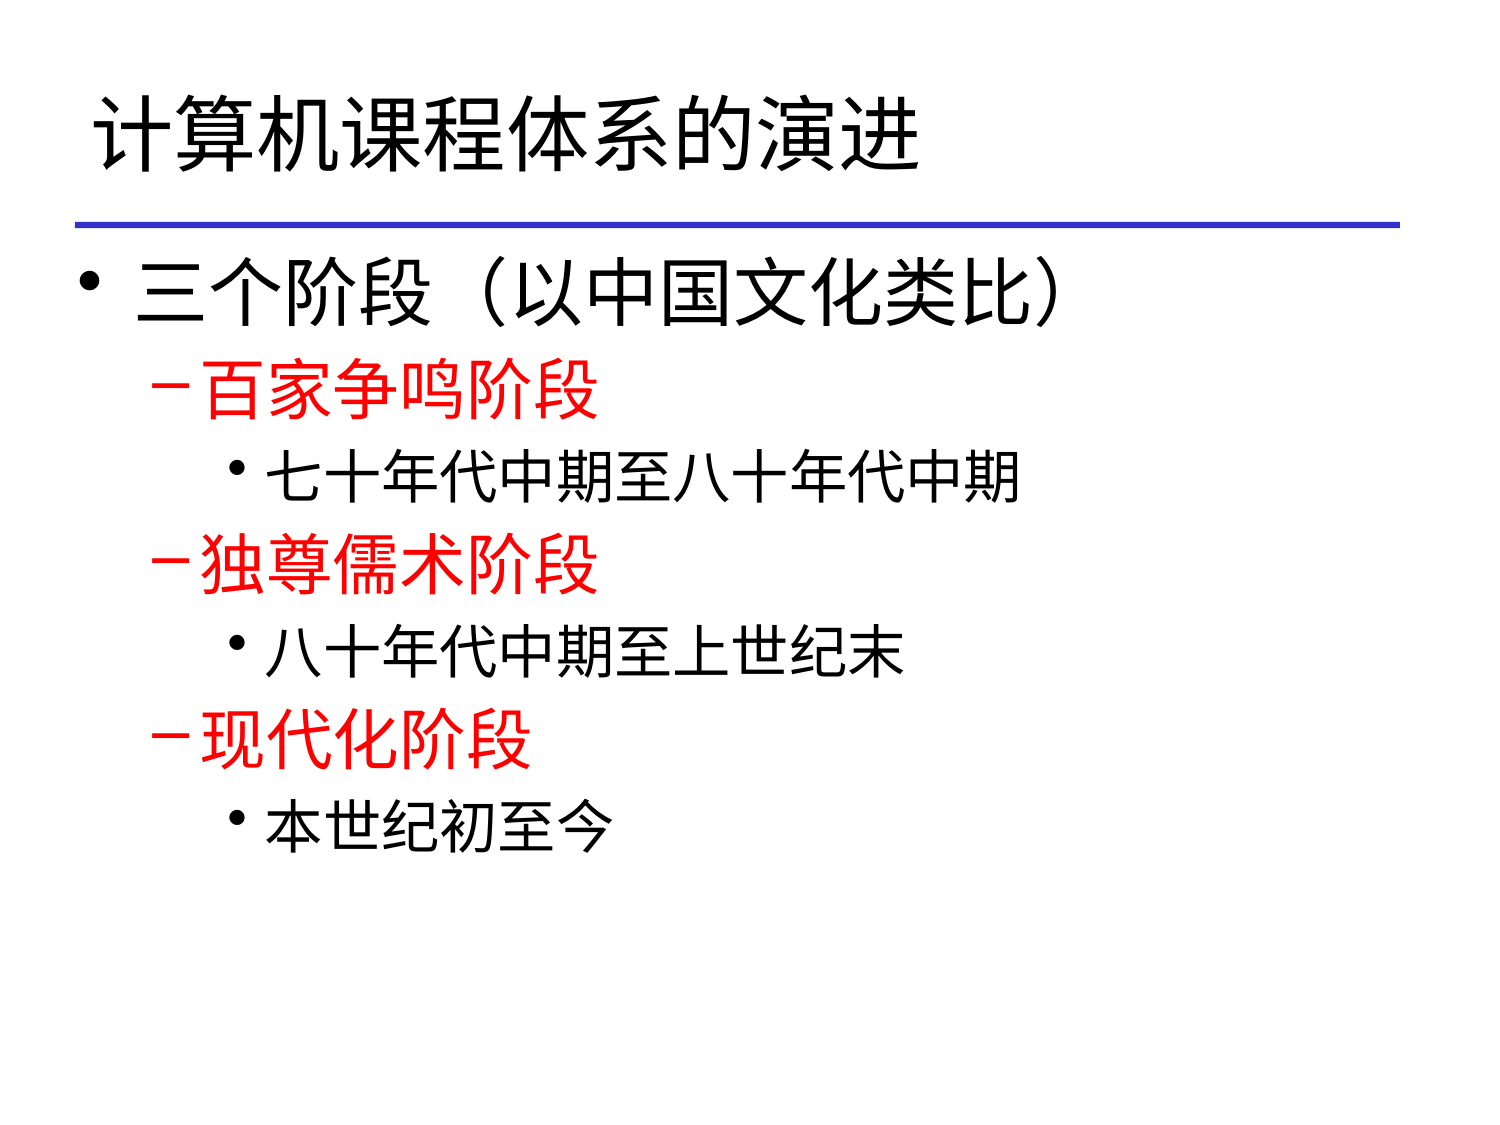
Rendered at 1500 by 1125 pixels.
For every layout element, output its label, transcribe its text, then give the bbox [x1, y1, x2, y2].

title 计算机课程体系的演进 [75, 62, 1335, 203]
list 三个阶段（以中国文化类比） 百家争鸣阶段 七十年代中期至八十年代中期 独尊儒术阶段 八十年代中期至上世纪末 现代化阶段 本世纪初至今 [62, 237, 1469, 1010]
